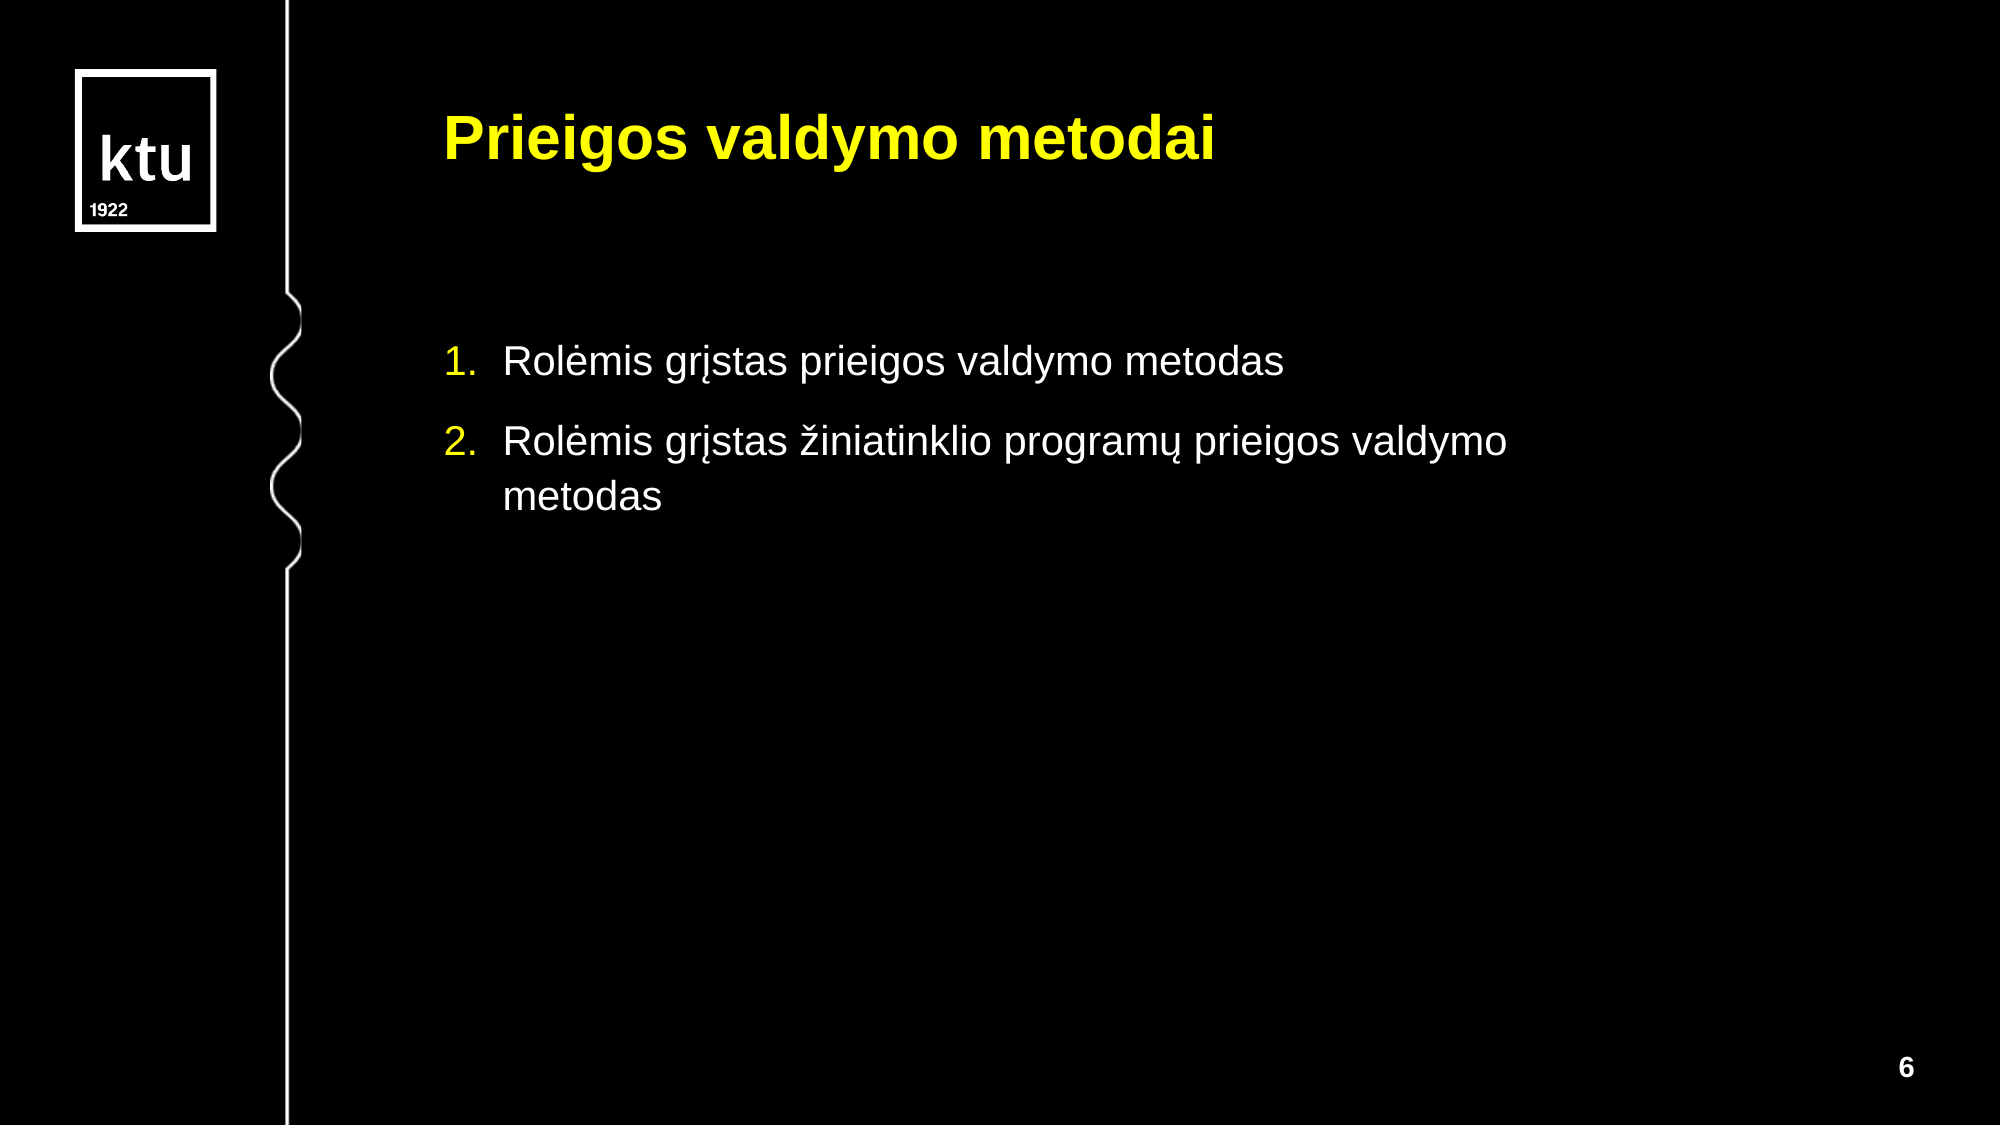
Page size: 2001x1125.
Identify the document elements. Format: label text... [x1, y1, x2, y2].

list Prieigos valdymo metodai [428, 98, 1748, 183]
list Rolėmis grįstas prieigos valdymo metodas Rolėmis grįstas žiniatinklio programų prieigos valdymo metodas [428, 321, 1573, 1024]
